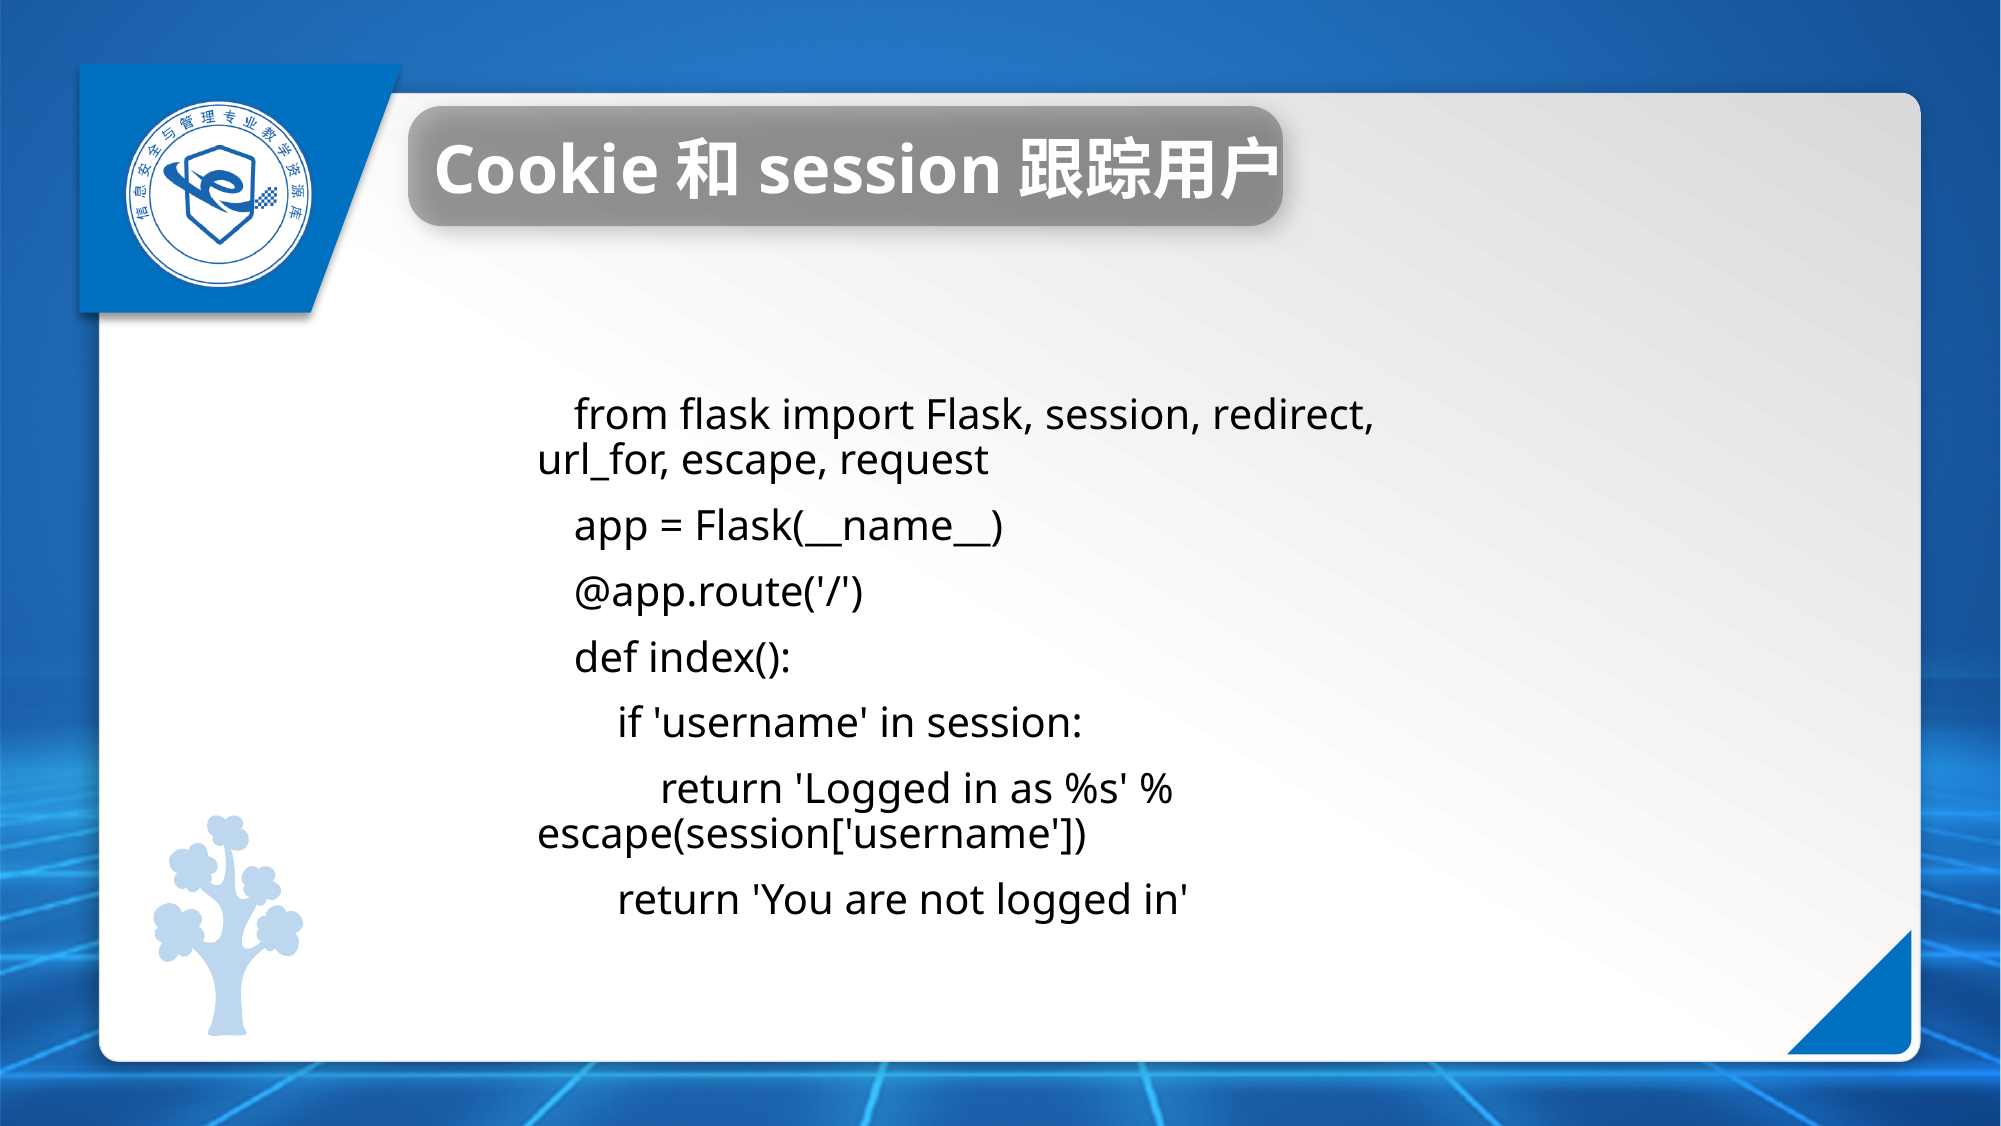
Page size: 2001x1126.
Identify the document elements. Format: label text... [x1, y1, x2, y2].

text_box Cookie和session跟踪用户 [418, 118, 1301, 214]
picture [0, 0, 2001, 1126]
text_box [256, 905, 304, 957]
text_box [406, 104, 1277, 228]
text_box from flask import Flask, session, redirect, url_for, escape, request app = Flask(__name__) @app.route('/') def index(): if 'username' in session: return 'Logged in as %s' % escape(session['username']) return 'You are not logged in' [484, 386, 1485, 932]
text_box [207, 815, 249, 851]
text_box [168, 843, 218, 893]
text_box [178, 836, 281, 1036]
text_box [241, 866, 282, 906]
text_box [153, 903, 205, 962]
